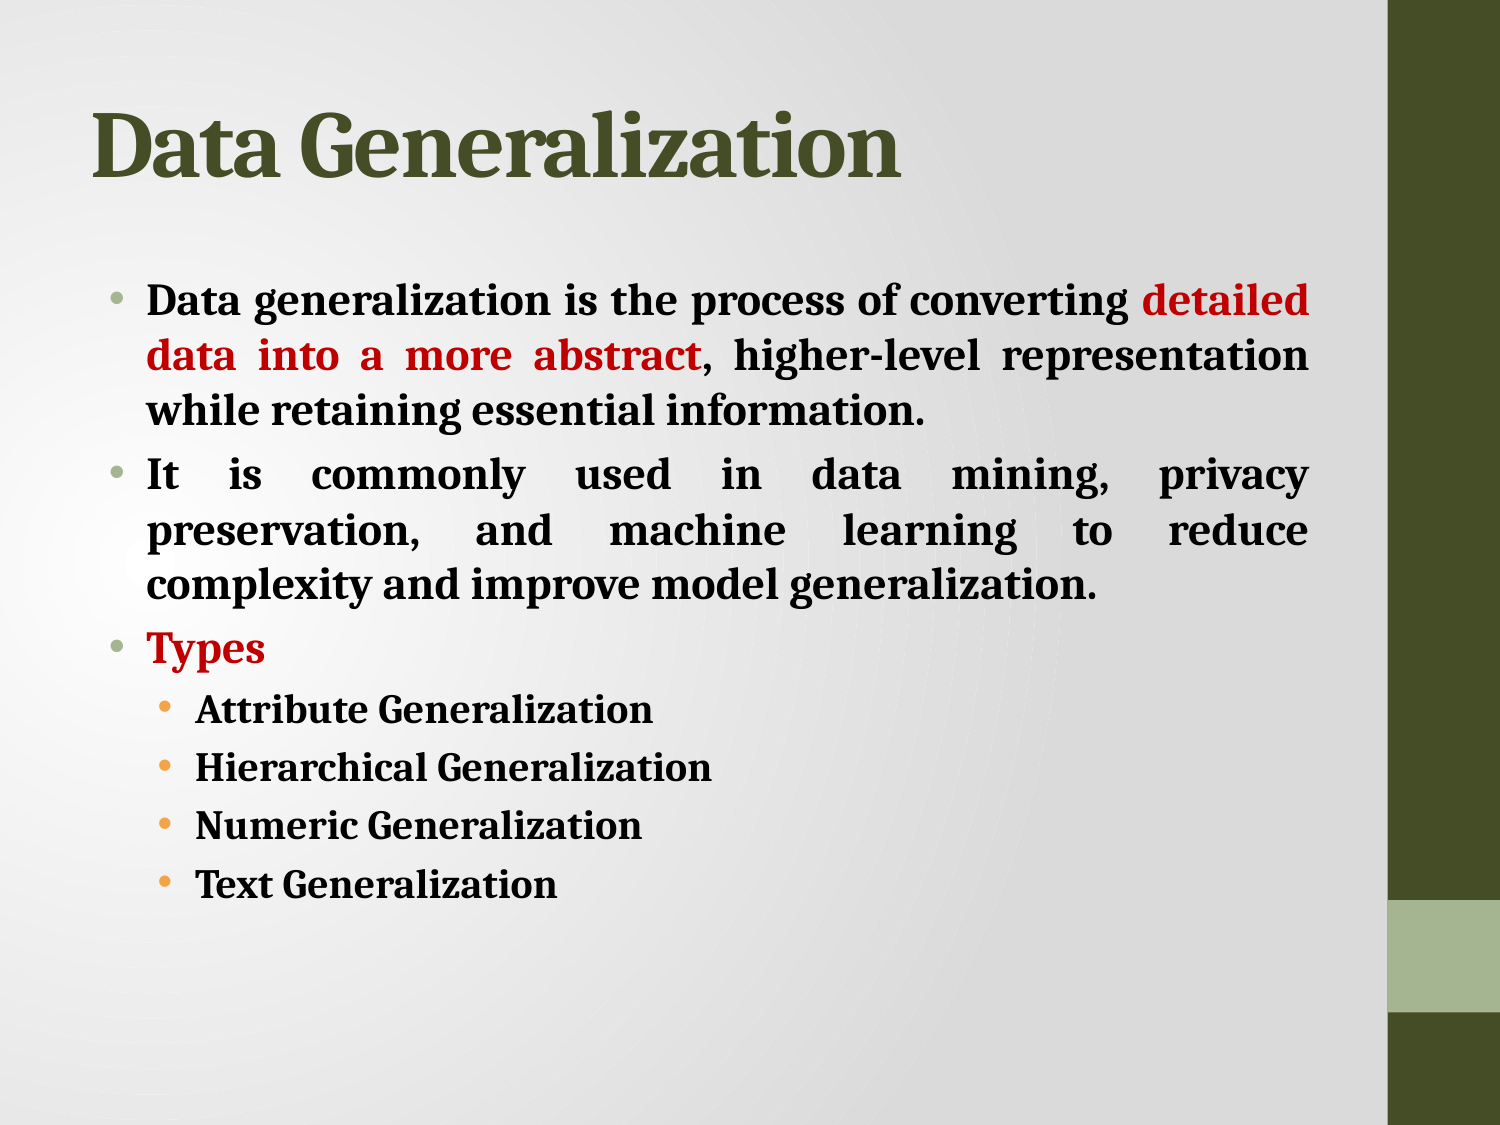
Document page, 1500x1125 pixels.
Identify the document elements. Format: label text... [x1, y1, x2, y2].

title Data Generalization [75, 45, 1325, 233]
list Data generalization is the process of converting detailed data into a more abstract, higher-level representation while retaining essential information. It is commonly used in data mining, privacy preservation, and machine learning to reduce complexity and improve model generalization. Types Attribute Generalization Hierarchical Generalization Numeric Generalization Text Generalization [75, 262, 1325, 1050]
